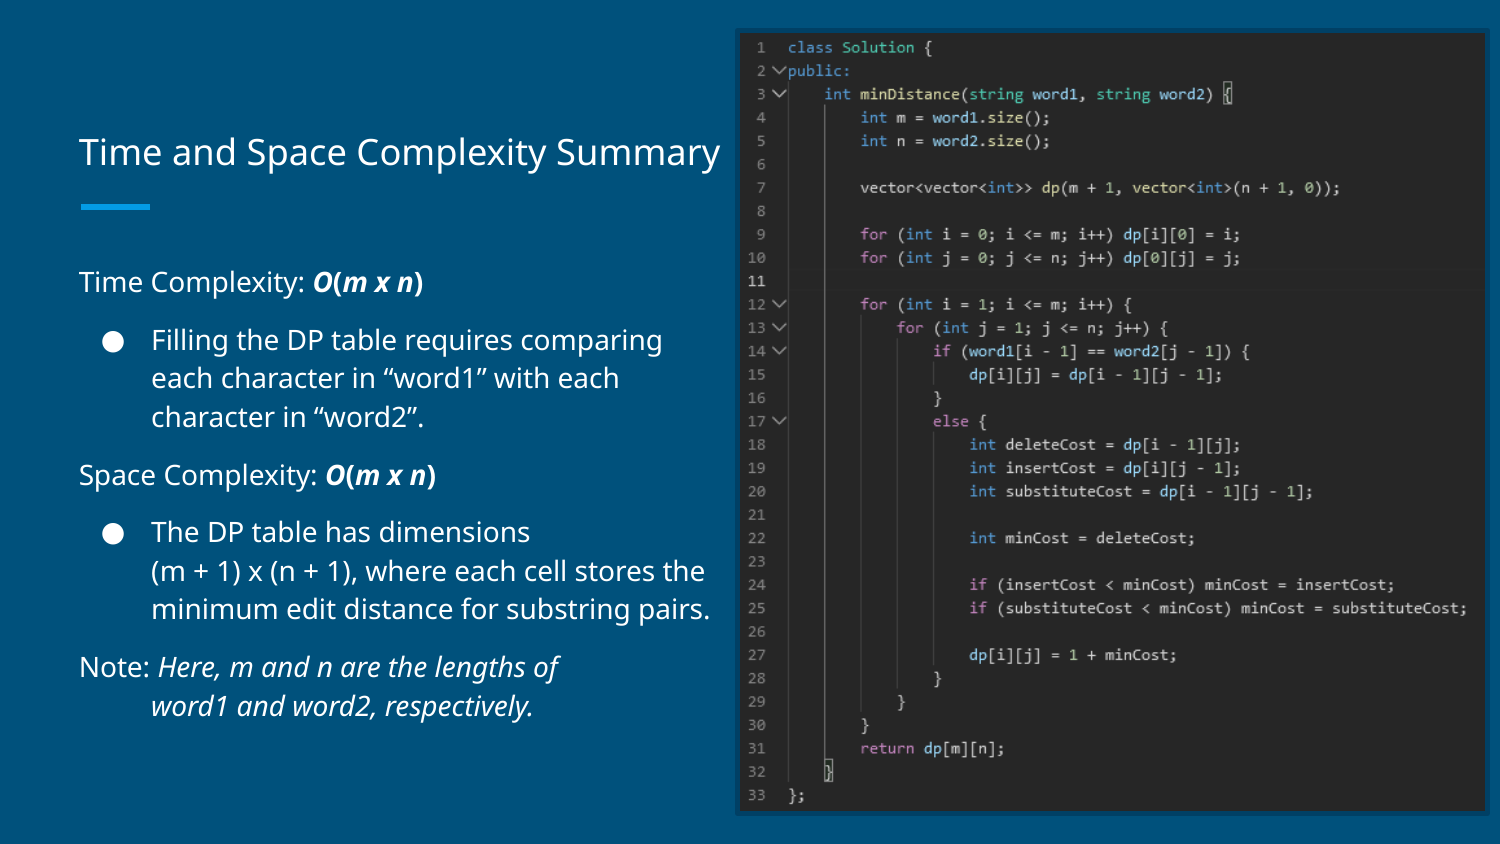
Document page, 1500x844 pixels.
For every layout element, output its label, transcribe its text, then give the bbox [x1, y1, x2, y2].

picture [739, 32, 1486, 812]
title Time and Space Complexity Summary [63, 75, 734, 188]
list Time Complexity: O(m x n) Filling the DP table requires comparing each character in “word1” with each character in “word2”. Space Complexity: O(m x n) The DP table has dimensions (m + 1) x (n + 1), where each cell stores the minimum edit distance for substring pairs. Note: Here, m and n are the lengths of word1 and word2, respectively. [63, 244, 732, 750]
